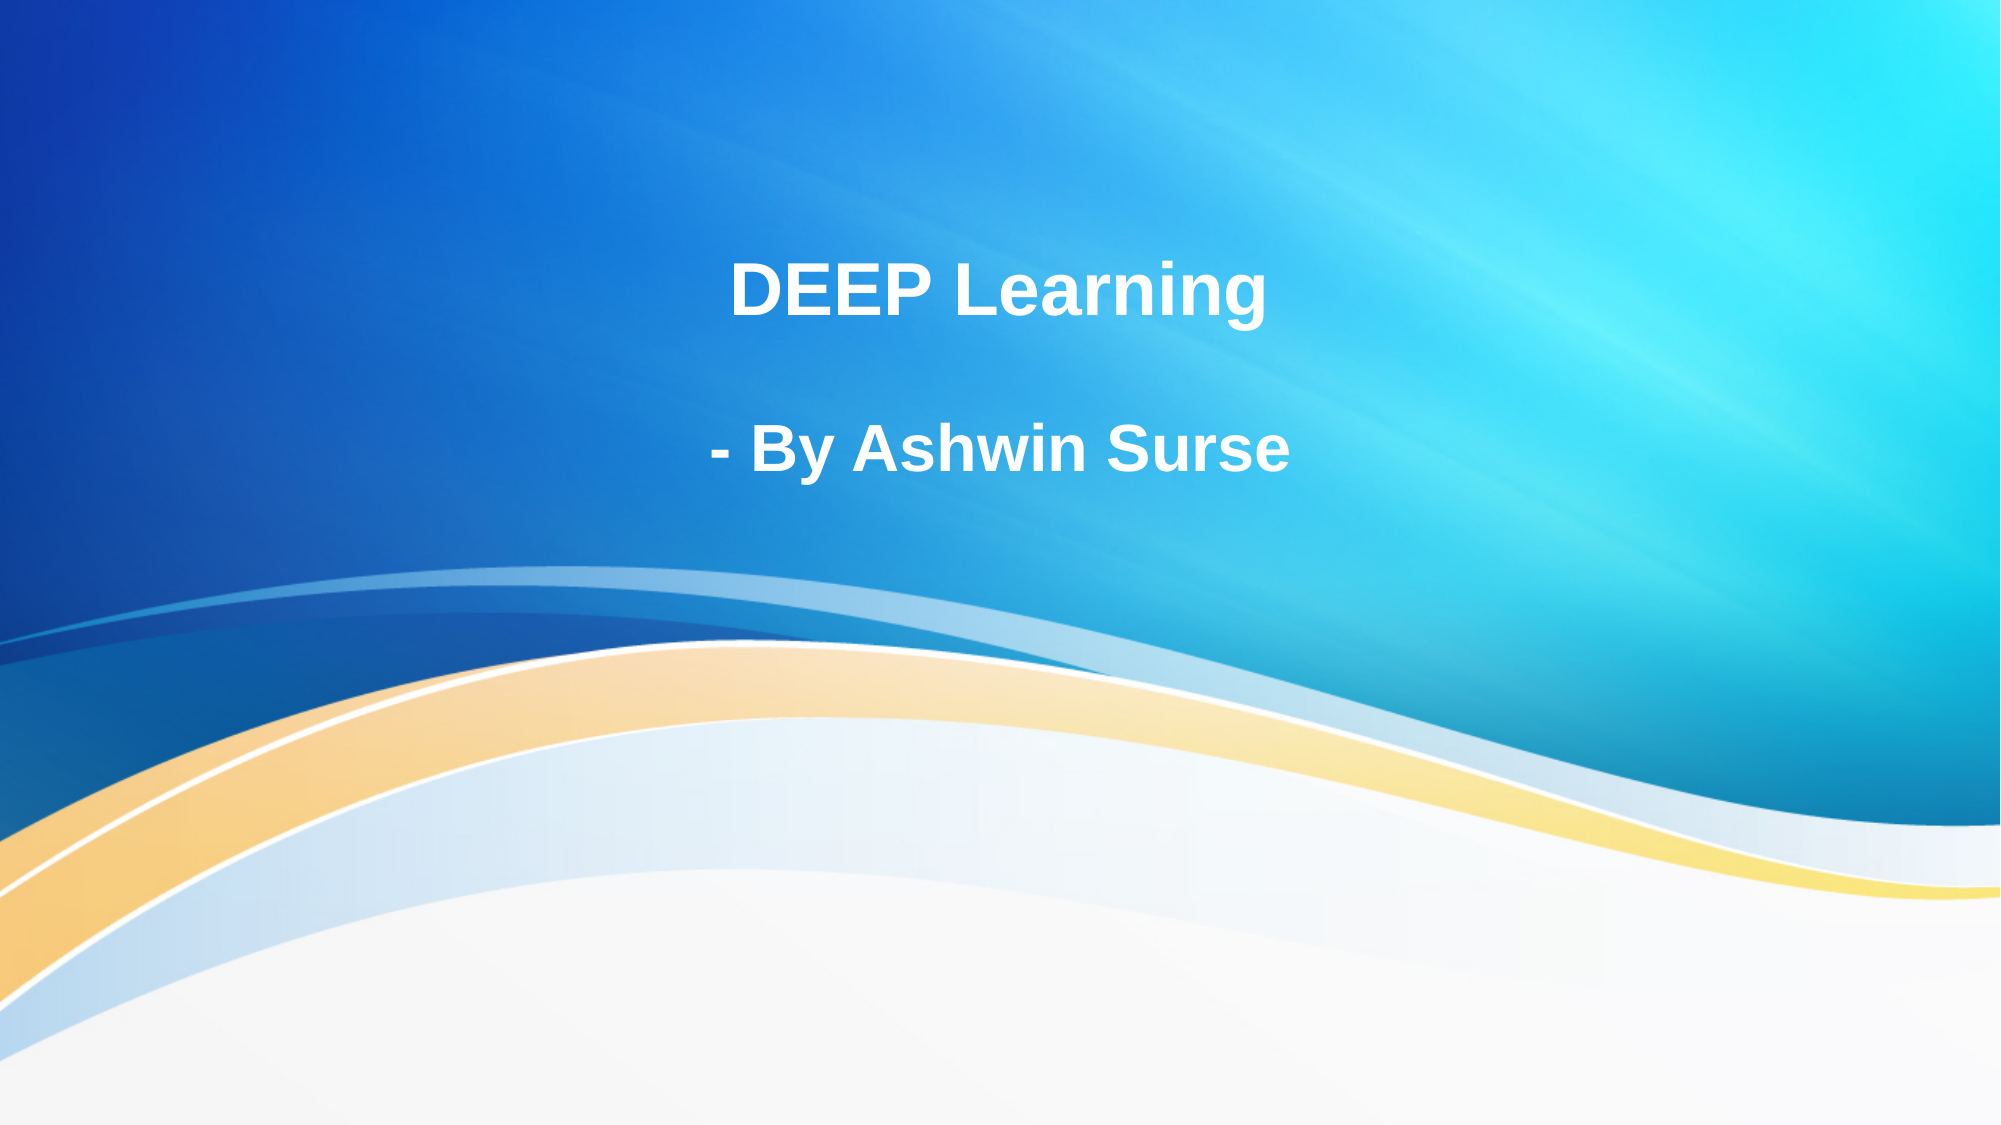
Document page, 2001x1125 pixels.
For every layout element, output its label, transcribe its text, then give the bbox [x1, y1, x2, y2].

title DEEP Learning [102, 196, 1898, 375]
subtitle - By Ashwin Surse [102, 397, 1900, 686]
picture [0, 0, 2001, 1125]
